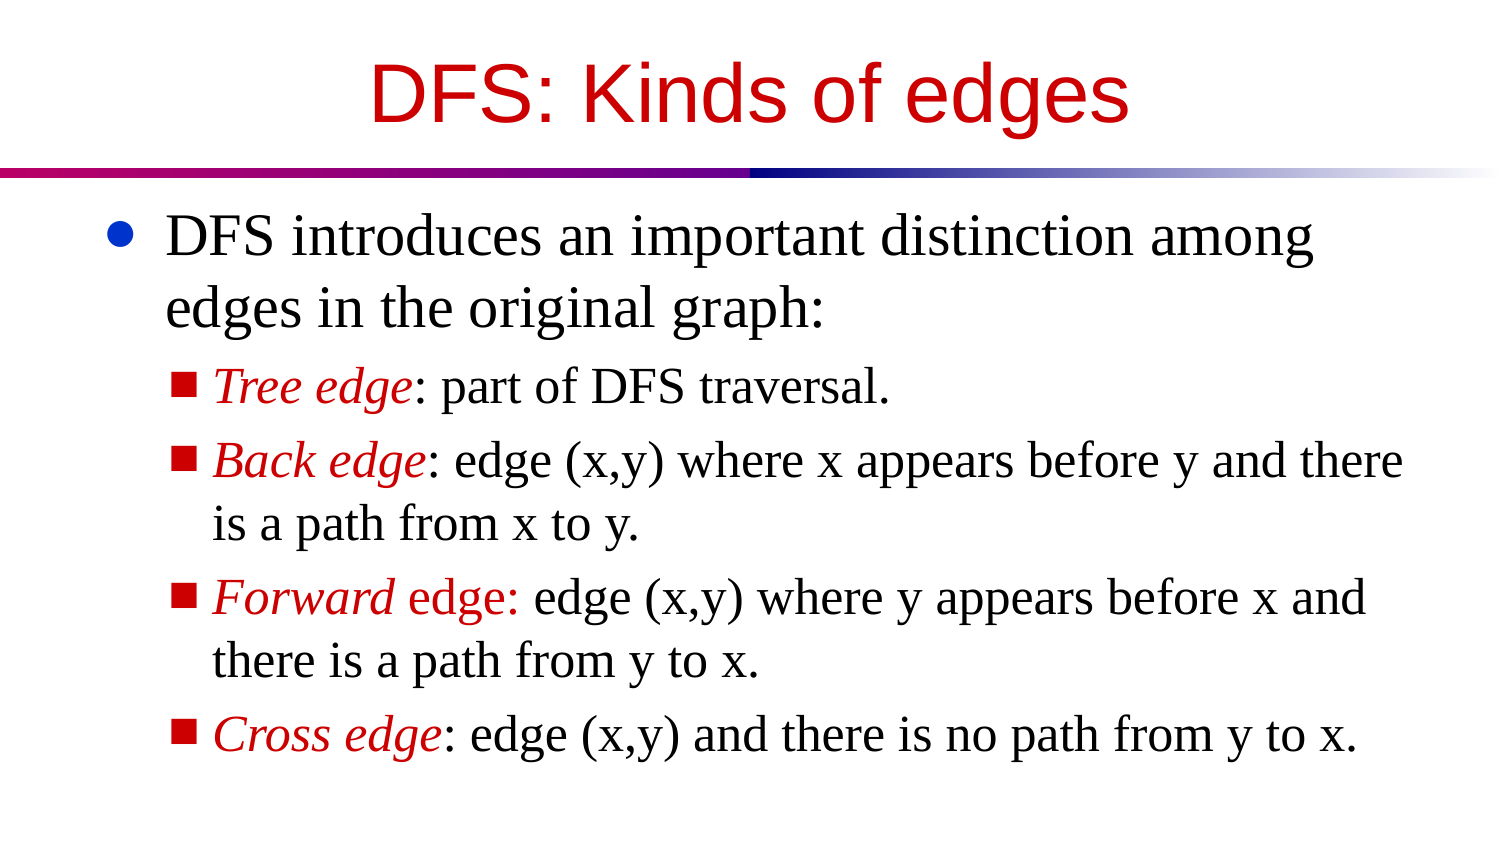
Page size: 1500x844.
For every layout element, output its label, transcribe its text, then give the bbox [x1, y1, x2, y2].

title DFS: Kinds of edges [75, 28, 1425, 150]
list DFS introduces an important distinction among edges in the original graph: Tree edge: part of DFS traversal. Back edge: edge (x,y) where x appears before y and there is a path from x to y. Forward edge: edge (x,y) where y appears before x and there is a path from y to x. Cross edge: edge (x,y) and there is no path from y to x. [75, 187, 1425, 805]
